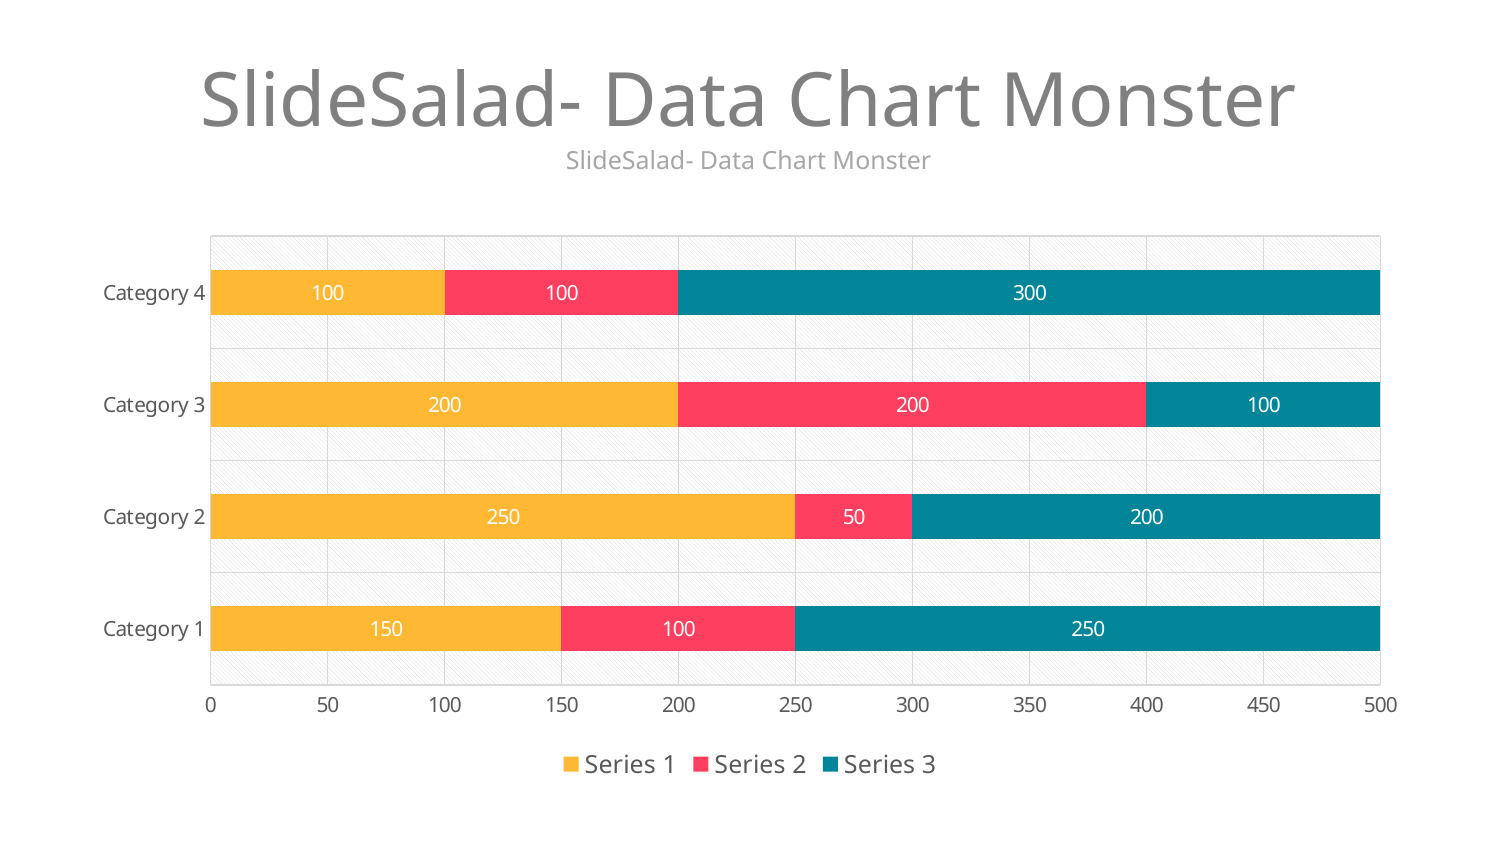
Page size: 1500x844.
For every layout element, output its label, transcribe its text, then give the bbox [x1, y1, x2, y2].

list SlideSalad- Data Chart Monster [62, 144, 1436, 174]
title SlideSalad- Data Chart Monster [62, 55, 1436, 138]
chart [75, 224, 1425, 788]
